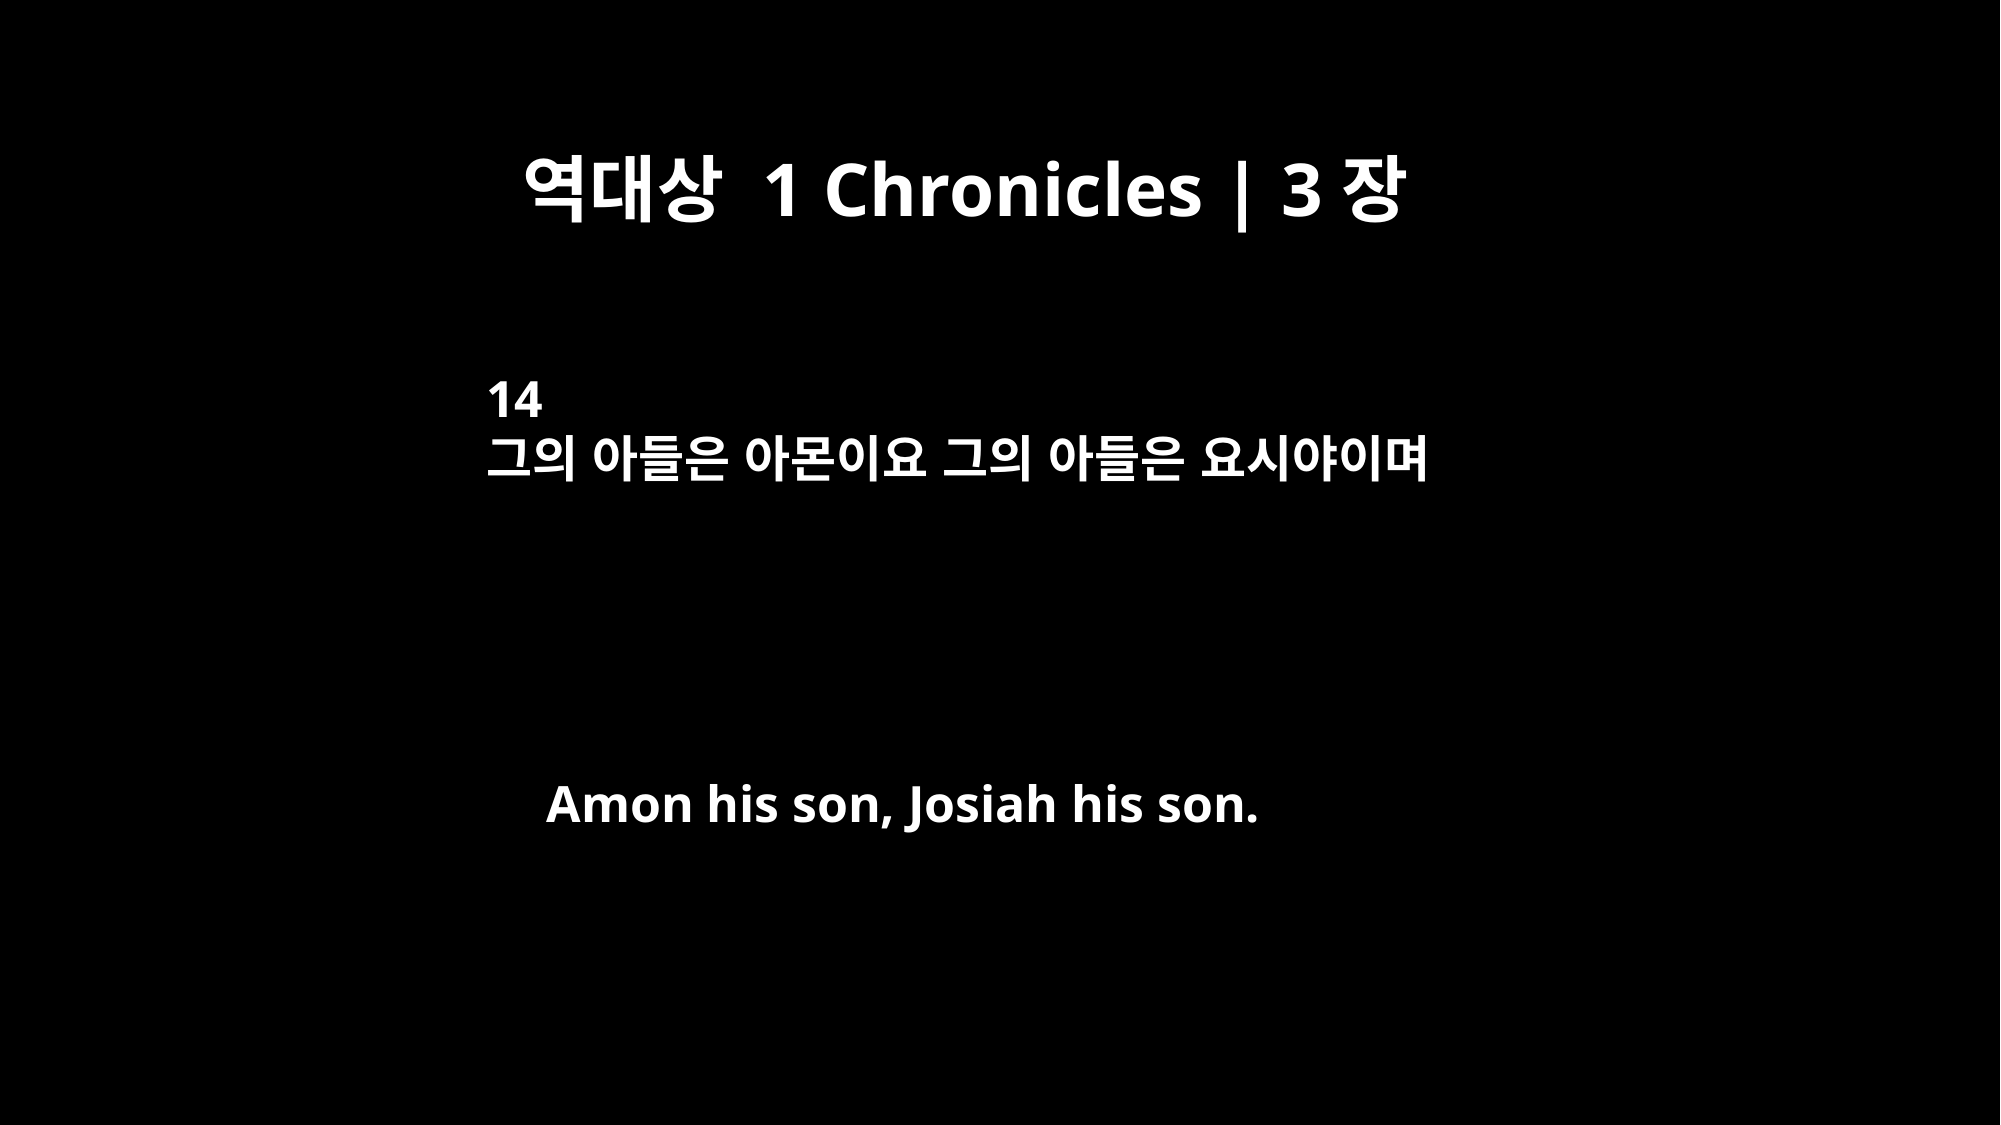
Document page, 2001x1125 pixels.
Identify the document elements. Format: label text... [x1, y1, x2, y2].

text_box 14 그의 아들은 아몬이요 그의 아들은 요시야이며 [471, 359, 1446, 495]
text_box Amon his son, Josiah his son. [531, 764, 1276, 840]
text_box 역대상 1 Chronicles | 3장 [507, 136, 1424, 239]
